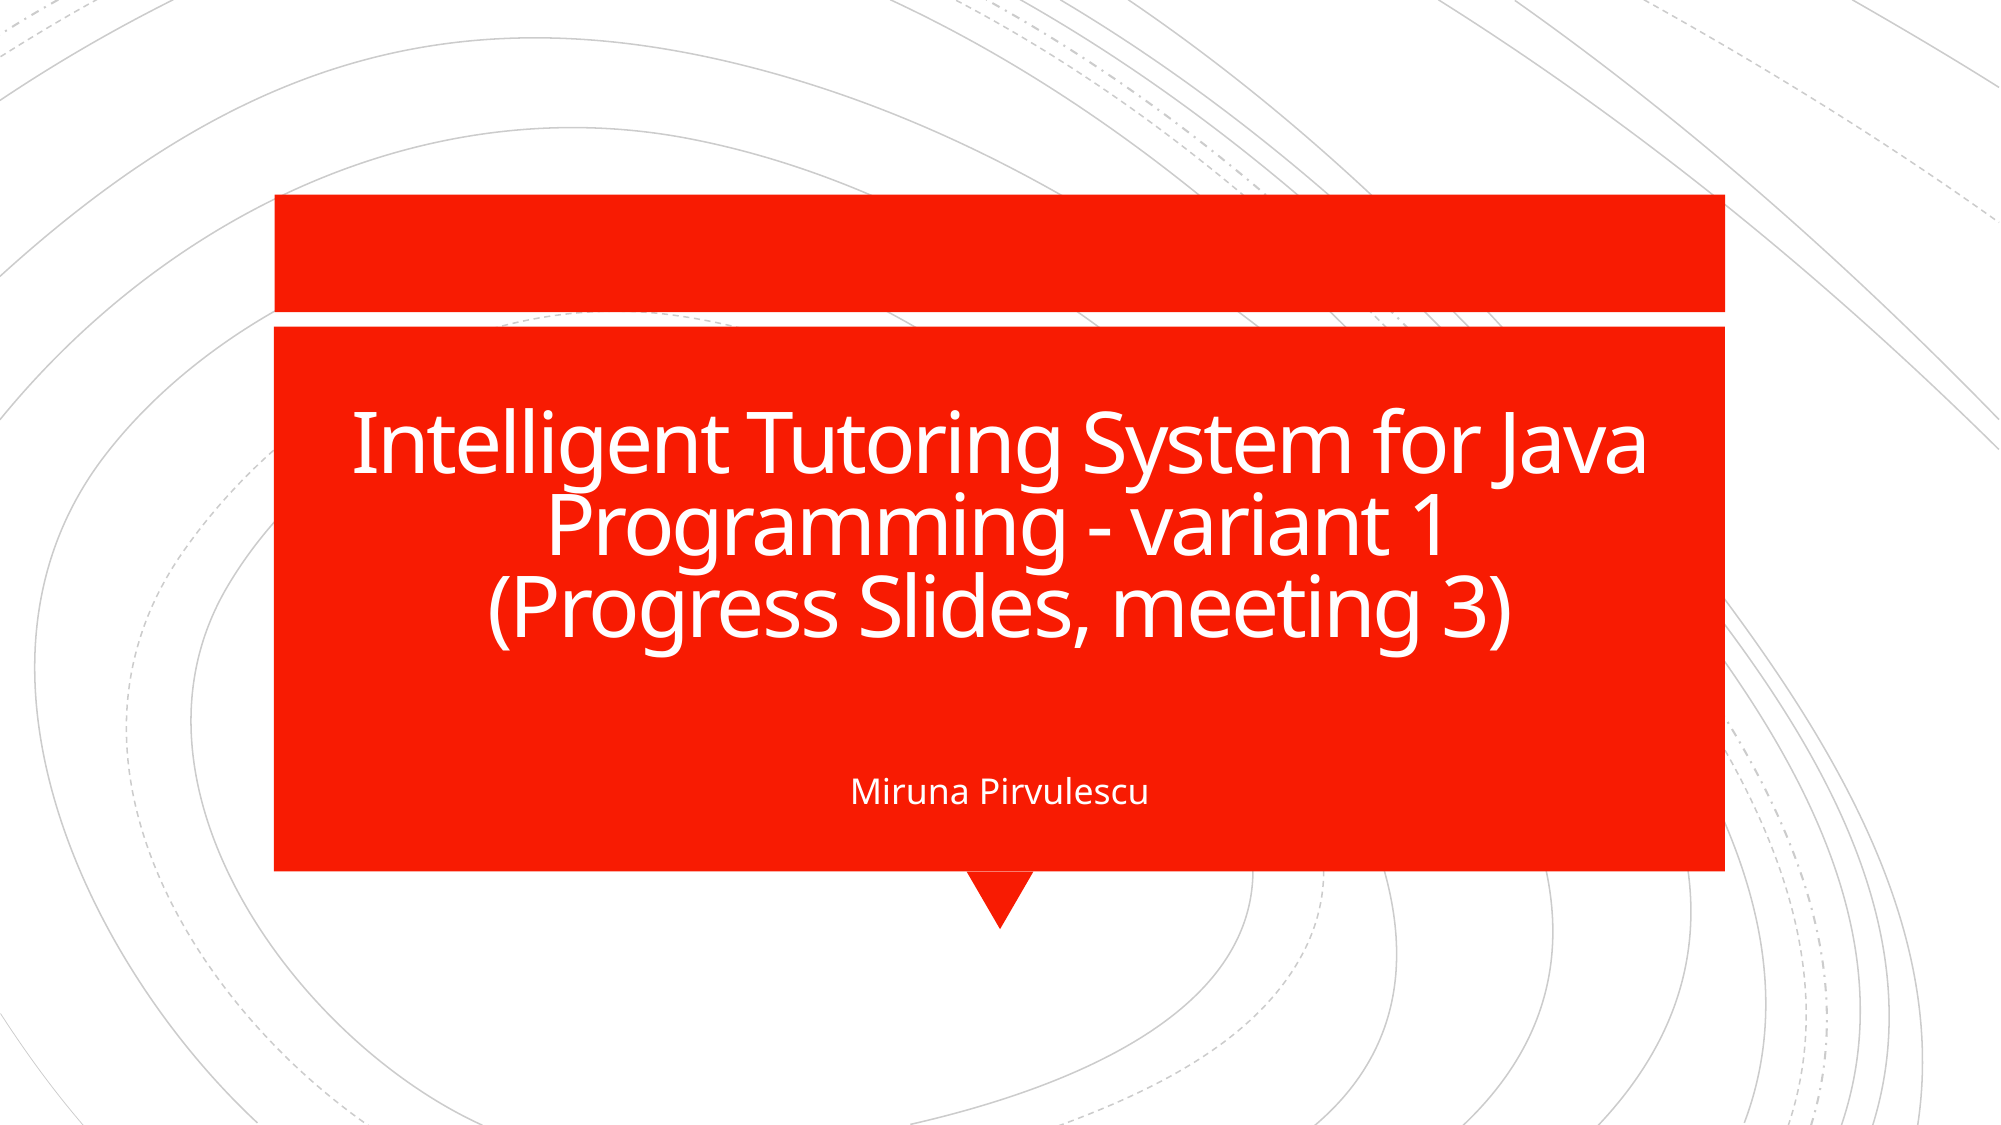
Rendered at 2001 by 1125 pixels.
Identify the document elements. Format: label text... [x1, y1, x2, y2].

subtitle Miruna Pirvulescu [833, 768, 1167, 831]
title Intelligent Tutoring System for Java Programming - variant 1 (Progress Slides, meeting 3) [288, 366, 1713, 654]
